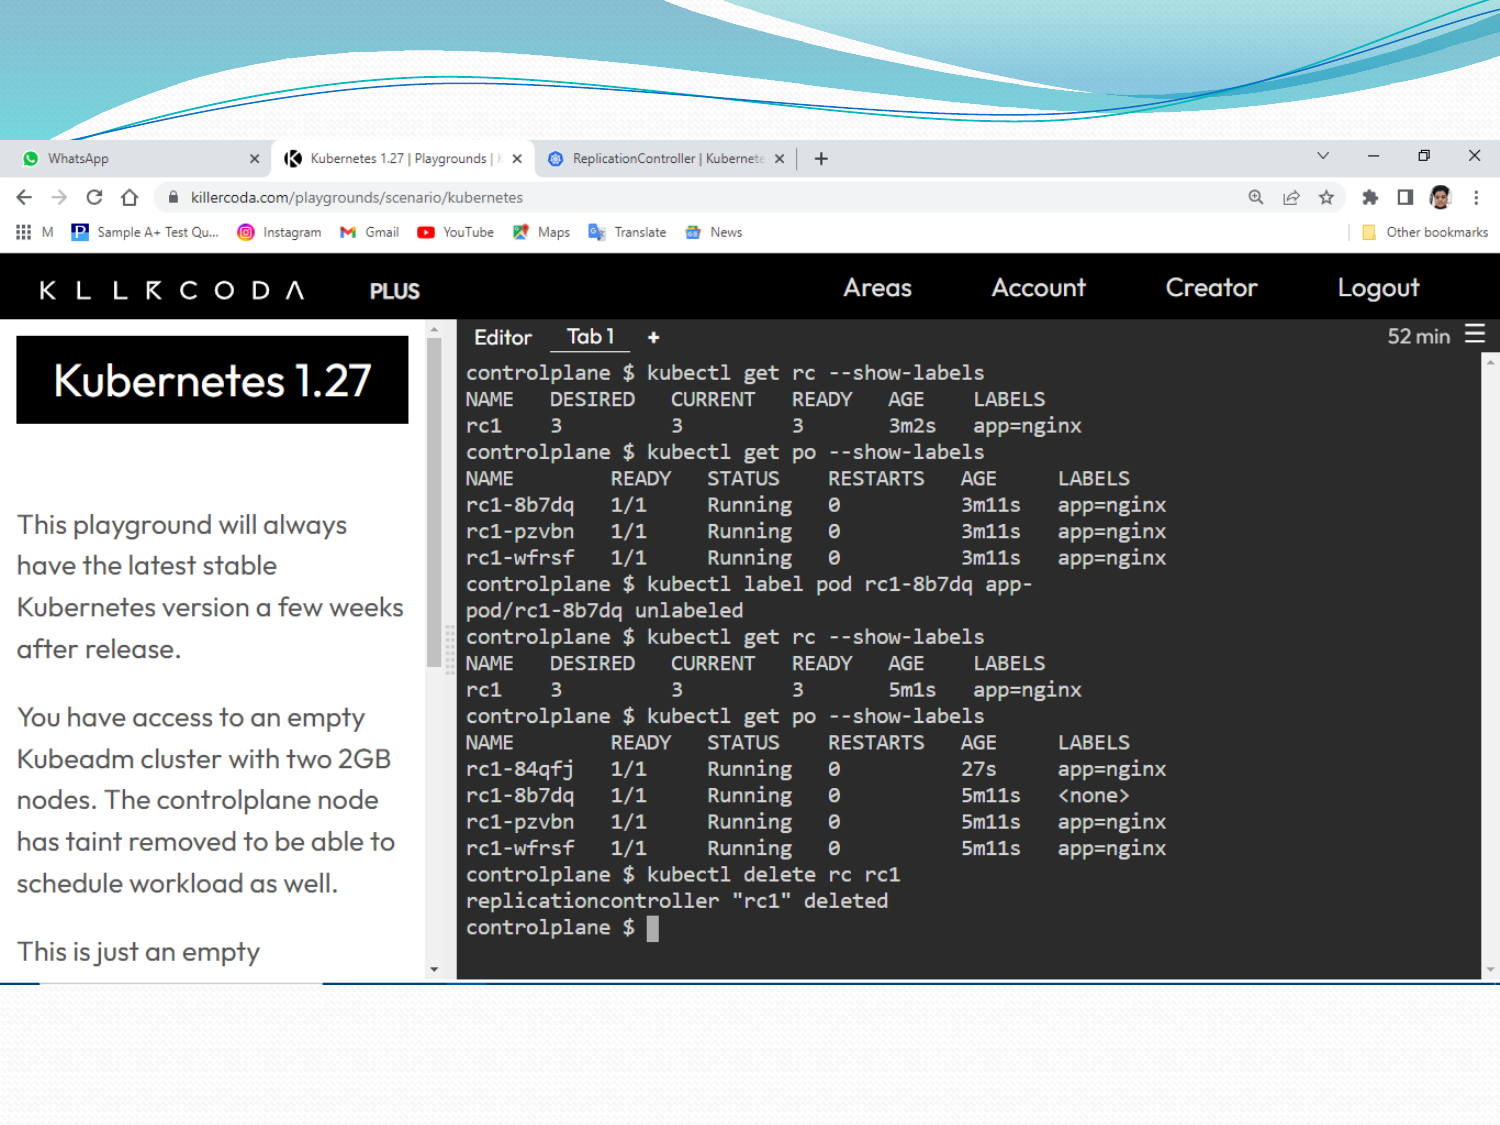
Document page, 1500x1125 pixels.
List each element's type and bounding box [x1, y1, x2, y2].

picture [0, 140, 1500, 985]
